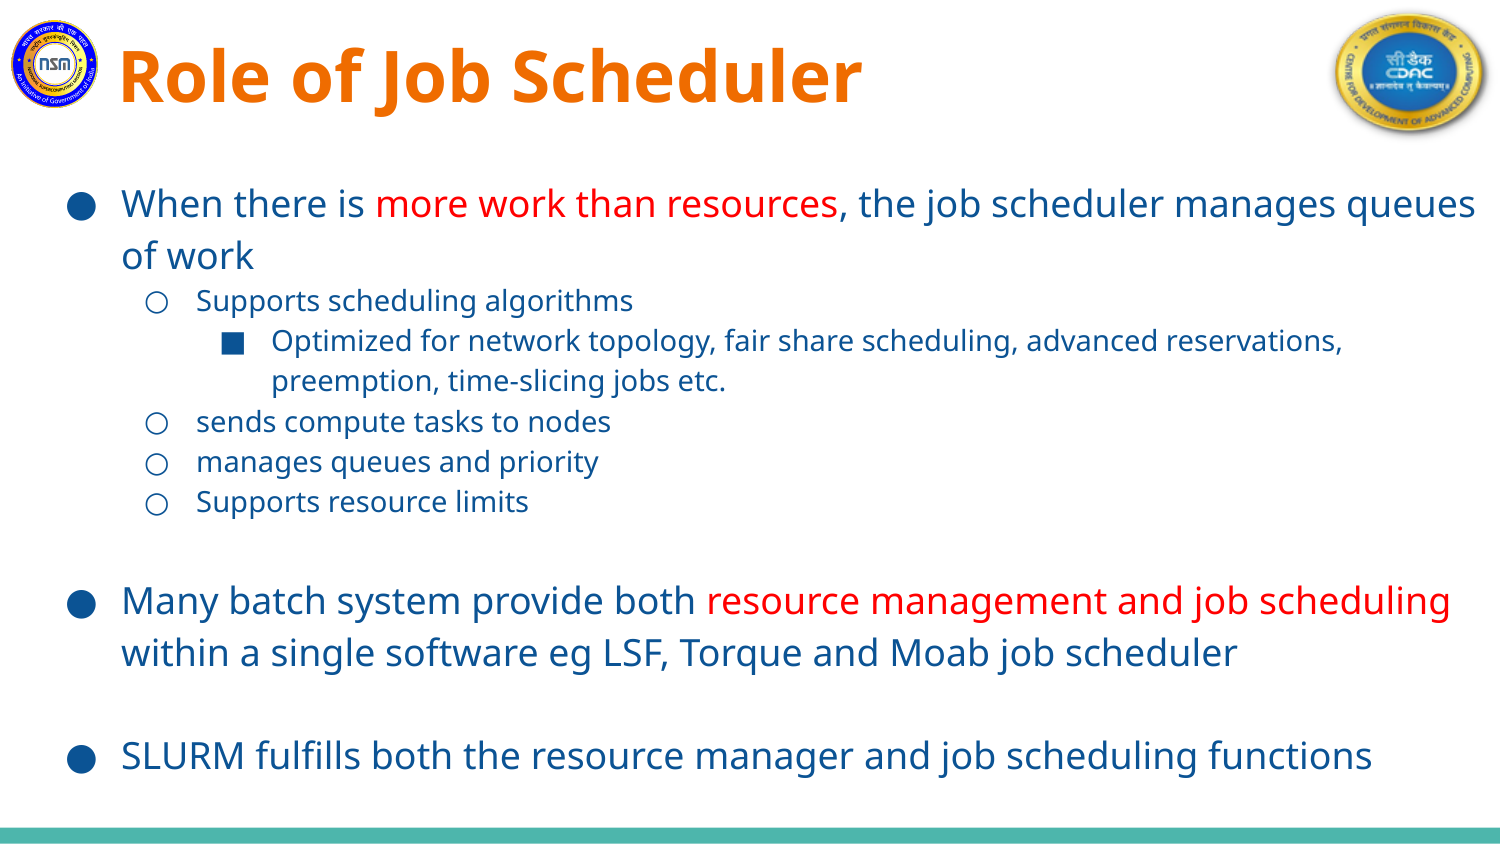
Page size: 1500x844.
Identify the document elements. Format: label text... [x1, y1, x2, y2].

title Role of Job Scheduler [102, 16, 1500, 133]
list When there is more work than resources, the job scheduler manages queues of work Supports scheduling algorithms Optimized for network topology, fair share scheduling, advanced reservations, preemption, time-slicing jobs etc. sends compute tasks to nodes manages queues and priority Supports resource limits Many batch system provide both resource management and job scheduling within a single software eg LSF, Torque and Moab job scheduler SLURM fulfills both the resource manager and job scheduling functions [31, 158, 1500, 844]
picture [11, 20, 98, 108]
